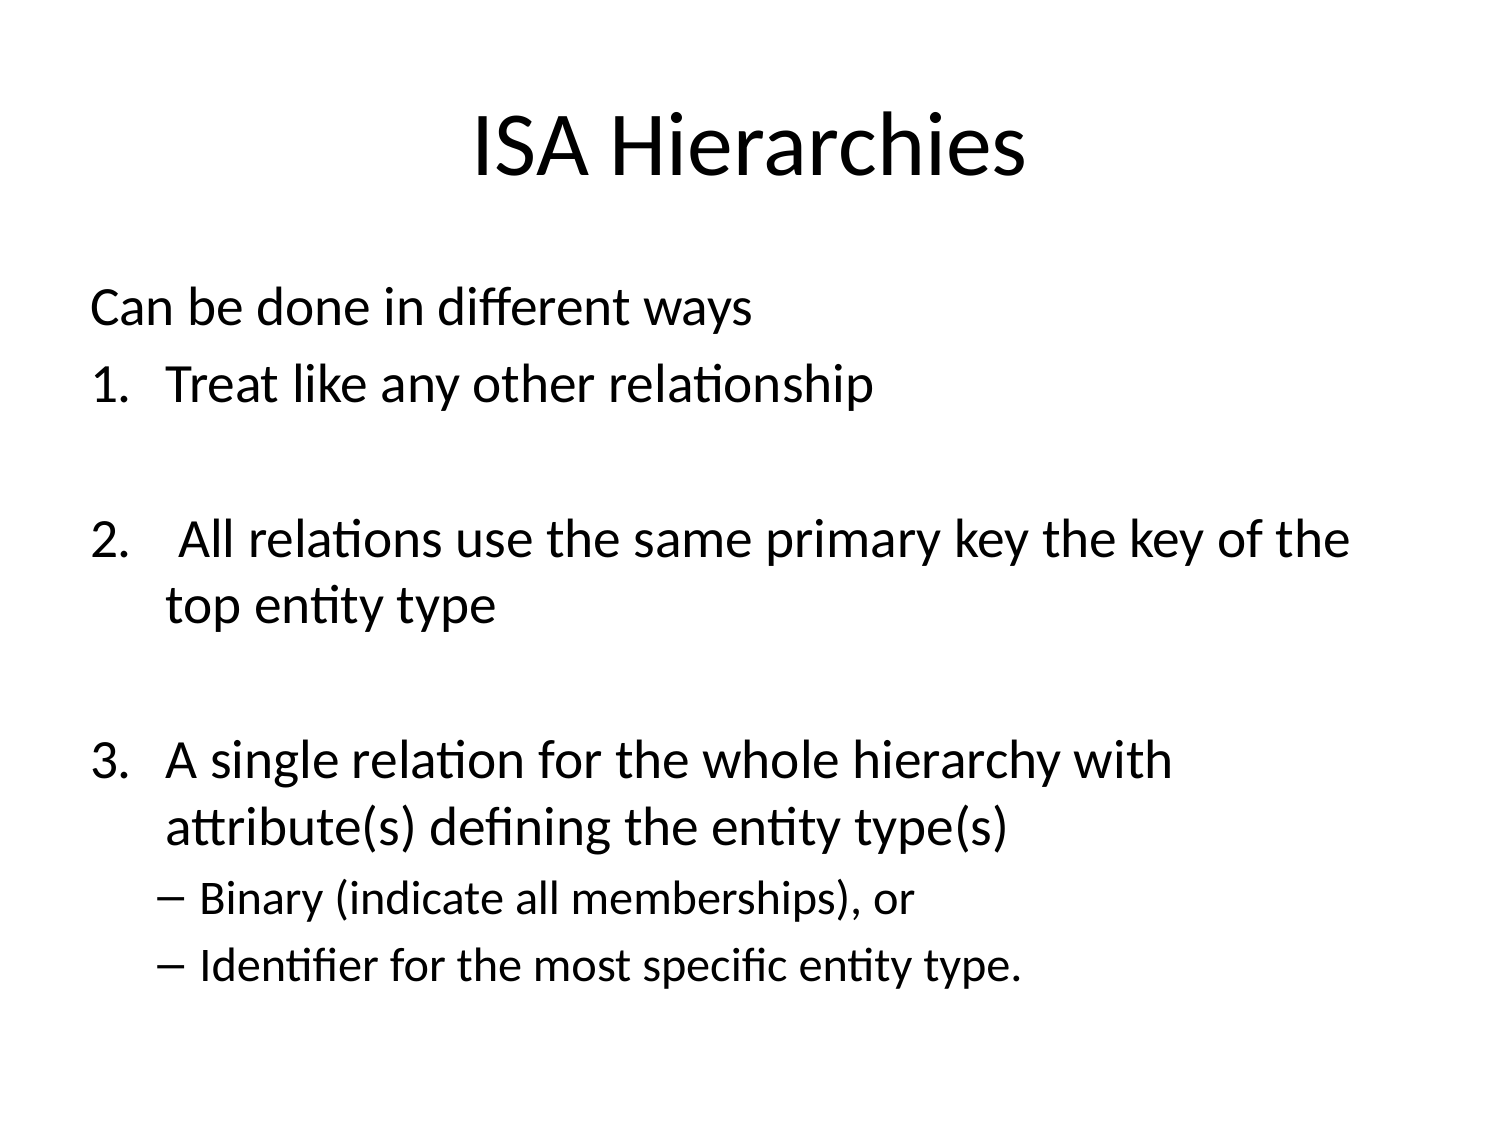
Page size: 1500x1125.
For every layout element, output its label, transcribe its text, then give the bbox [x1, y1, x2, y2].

list Can be done in different ways Treat like any other relationship All relations use the same primary key the key of the top entity type A single relation for the whole hierarchy with attribute(s) defining the entity type(s) Binary (indicate all memberships), or Identifier for the most specific entity type. [75, 262, 1425, 1005]
title ISA Hierarchies [75, 45, 1425, 233]
